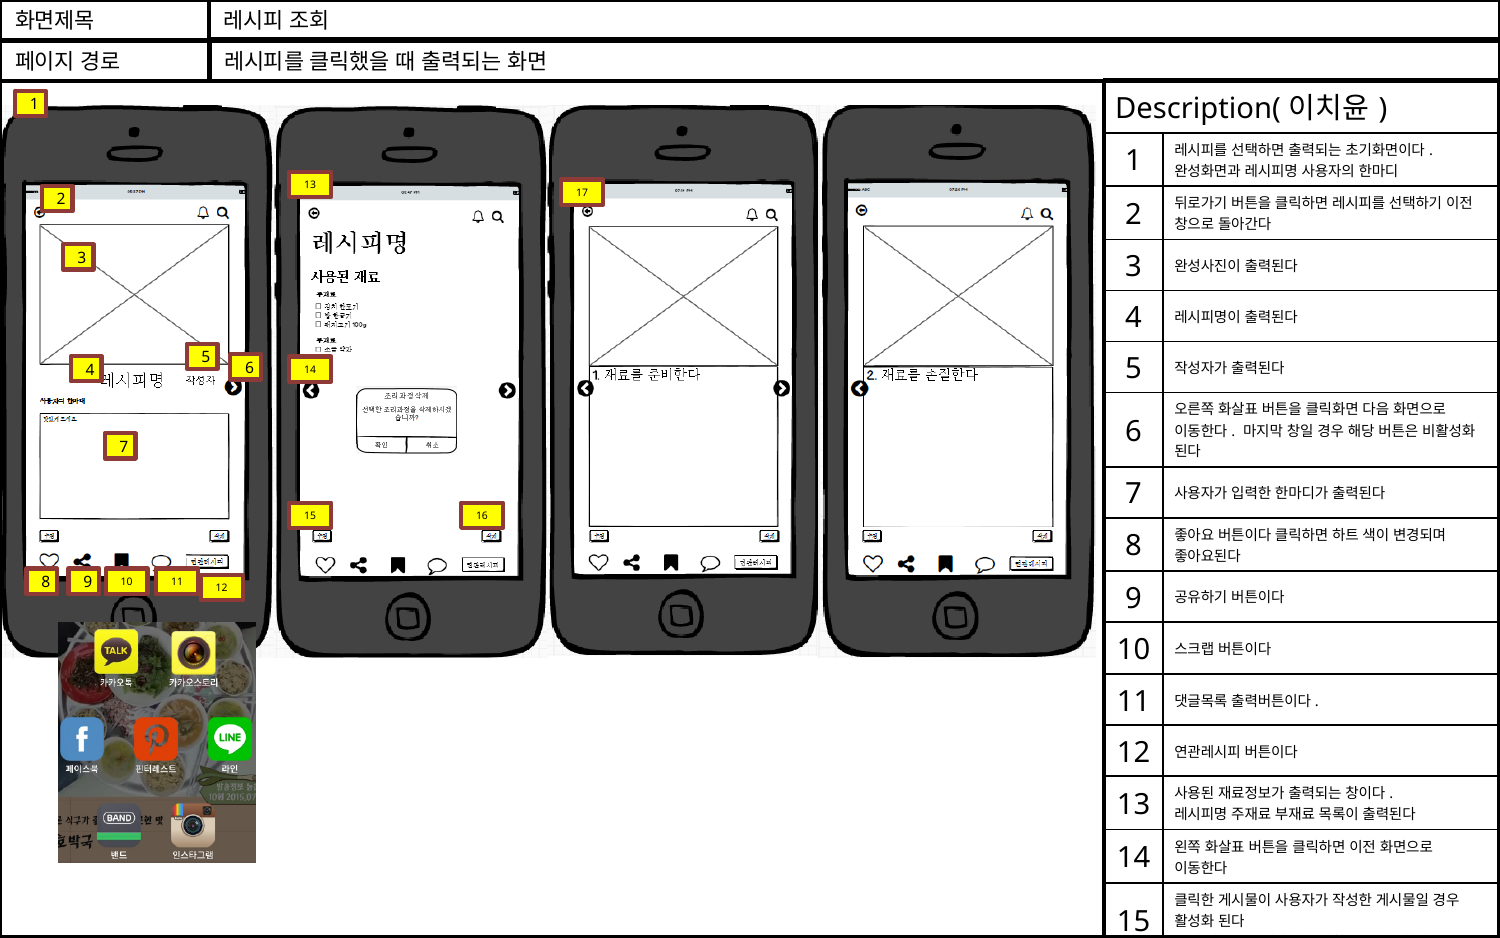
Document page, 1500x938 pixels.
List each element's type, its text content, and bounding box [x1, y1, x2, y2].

table_cell 연관레시피 버튼이다 [1164, 726, 1497, 775]
table_cell 13 [1105, 777, 1162, 829]
table_cell 스크랩 버튼이다 [1164, 623, 1497, 673]
table_cell 뒤로가기 버튼을 클릭하면 레시피를 선택하기 이전 창으로 돌아간다 [1164, 187, 1497, 239]
text_box 레시피를 클릭했을 때 출력되는 화면 [207, 39, 1500, 83]
table_cell 레시피를 선택하면 출력되는 초기화면이다. 완성화면과 레시피명 사용자의 한마디 [1164, 134, 1497, 185]
table_cell 클릭한 게시물이 사용자가 작성한 게시물일 경우 활성화 된다 수정 버튼을 클릭하면 수정창으로 이동한다 [1164, 884, 1497, 938]
table_cell 완성사진이 출력된다 [1164, 240, 1497, 290]
table_cell 15 [1105, 884, 1162, 938]
table_cell 8 [1105, 519, 1162, 570]
table_cell 댓글목록 출력버튼이다. [1164, 675, 1497, 724]
table_cell 6 [1105, 393, 1162, 466]
table_cell 오른쪽 화살표 버튼을 클릭화면 다음 화면으로 이동한다. 마지막 창일 경우 해당 버튼은 비활성화 된다 [1164, 393, 1497, 466]
table_cell 1 [1105, 134, 1162, 185]
table_cell 4 [1105, 291, 1162, 341]
table_cell 10 [1105, 623, 1162, 673]
table_cell 사용된 재료정보가 출력되는 창이다. 레시피명 주재료 부재료 목록이 출력된다 [1164, 777, 1497, 829]
table_cell 3 [1105, 240, 1162, 290]
table_cell 14 [1105, 830, 1162, 882]
table_cell 12 [1105, 726, 1162, 775]
text_box 화면제목 [0, 0, 207, 39]
text_box 레시피 조회 [207, 0, 1500, 39]
table_cell 2 [1105, 187, 1162, 239]
table_cell 작성자가 출력된다 [1164, 342, 1497, 392]
text_box [0, 79, 1103, 938]
table_cell 5 [1105, 342, 1162, 392]
text_box 1 [13, 89, 48, 103]
table_cell 왼쪽 화살표 버튼을 클릭하면 이전 화면으로 이동한다 [1164, 830, 1497, 882]
table_cell 11 [1105, 675, 1162, 724]
table_cell 공유하기 버튼이다 [1164, 572, 1497, 621]
table_cell 사용자가 입력한 한마디가 출력된다 [1164, 468, 1497, 517]
picture [0, 104, 1097, 863]
text_box 페이지 경로 [0, 39, 207, 79]
table_cell 좋아요 버튼이다 클릭하면 하트 색이 변경되며 좋아요된다 [1164, 519, 1497, 570]
table_cell 레시피명이 출력된다 [1164, 291, 1497, 341]
table_header Description(이치윤) [1105, 80, 1497, 132]
table_cell 9 [1105, 572, 1162, 621]
table_cell 7 [1105, 468, 1162, 517]
